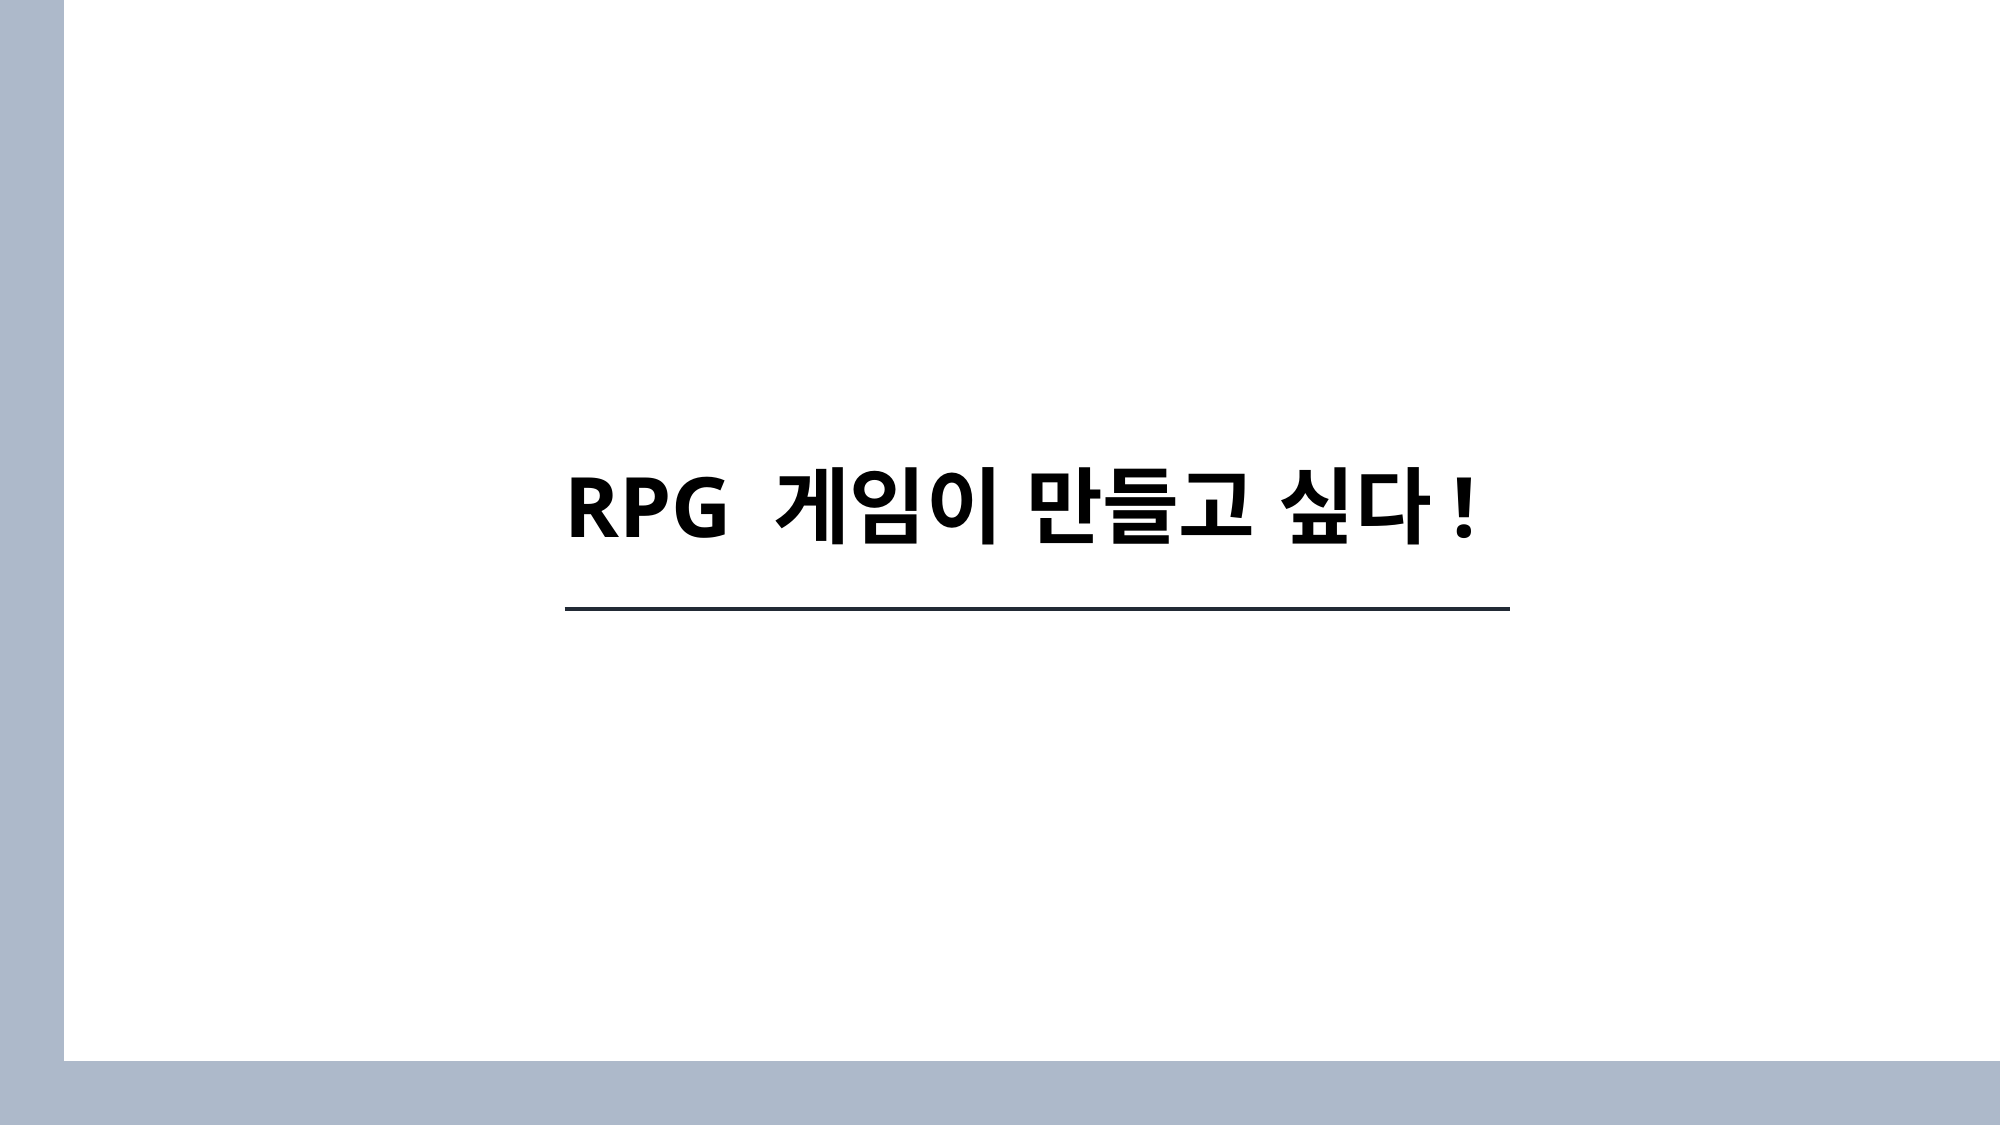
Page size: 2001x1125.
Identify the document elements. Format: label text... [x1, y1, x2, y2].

text_box [0, 0, 65, 1125]
text_box [53, 1060, 2000, 1125]
text_box RPG 게임이 만들고 싶다! [549, 447, 1523, 612]
